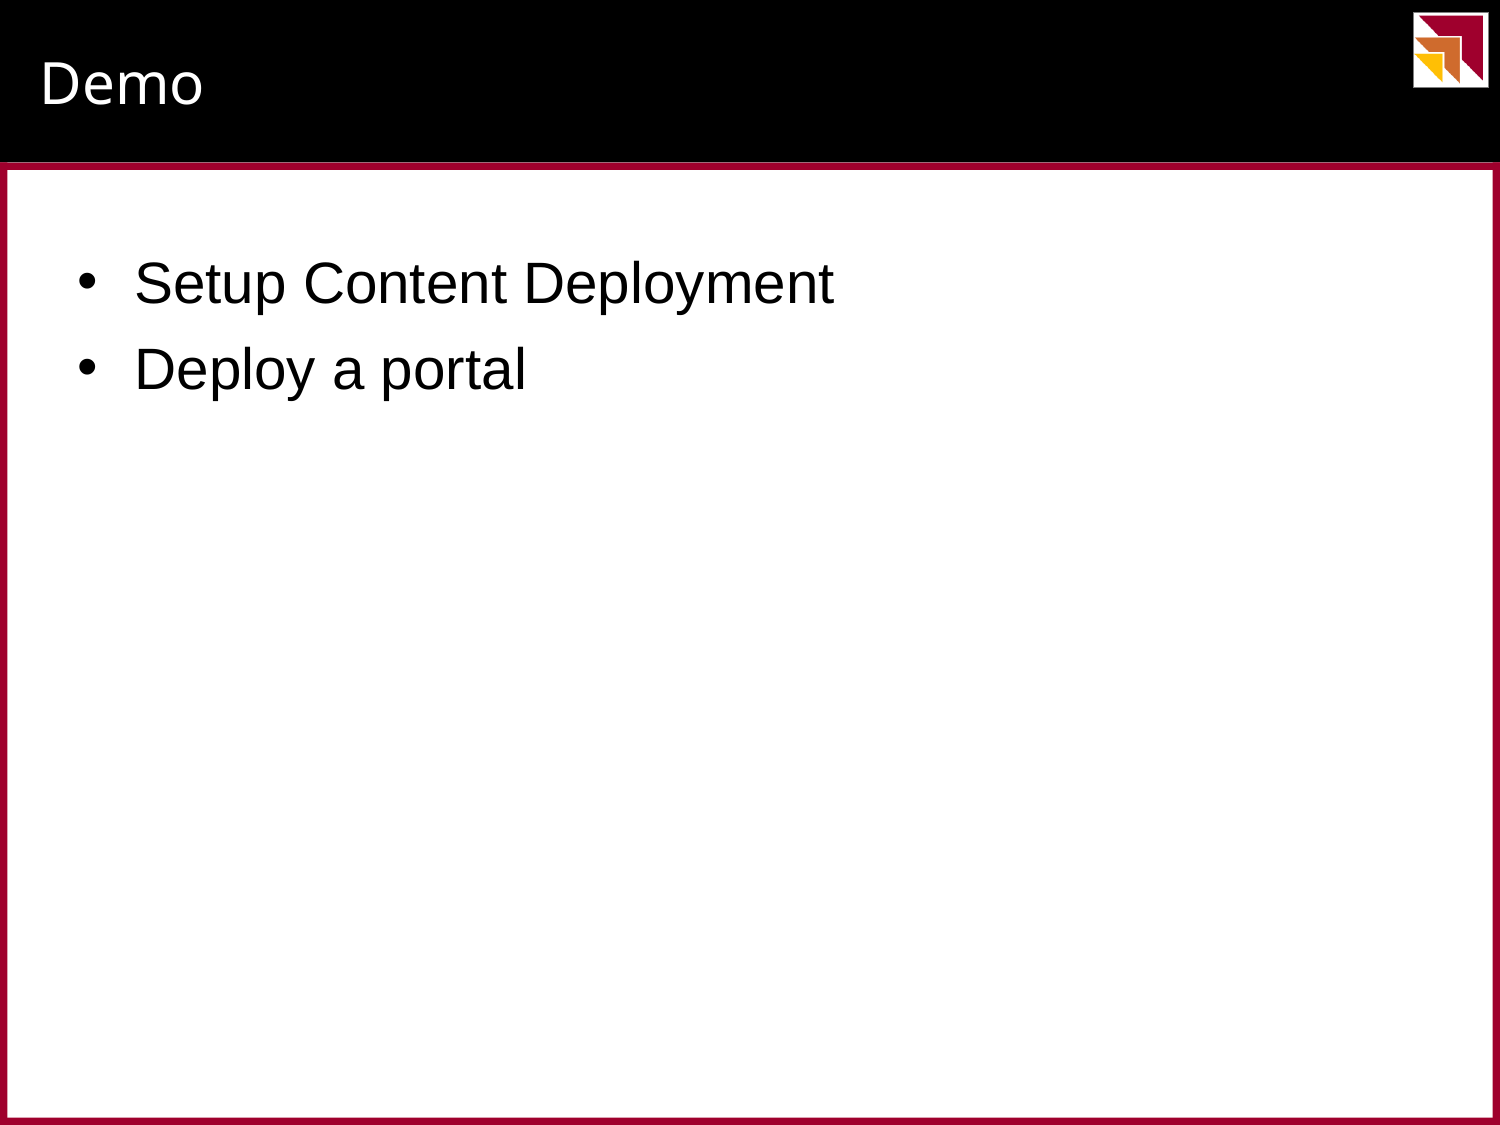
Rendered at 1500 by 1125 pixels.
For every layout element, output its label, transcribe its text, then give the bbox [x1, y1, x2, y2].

list Setup Content Deployment Deploy a portal [62, 237, 1438, 1088]
title Demo [24, 0, 1400, 163]
picture [1414, 13, 1488, 87]
